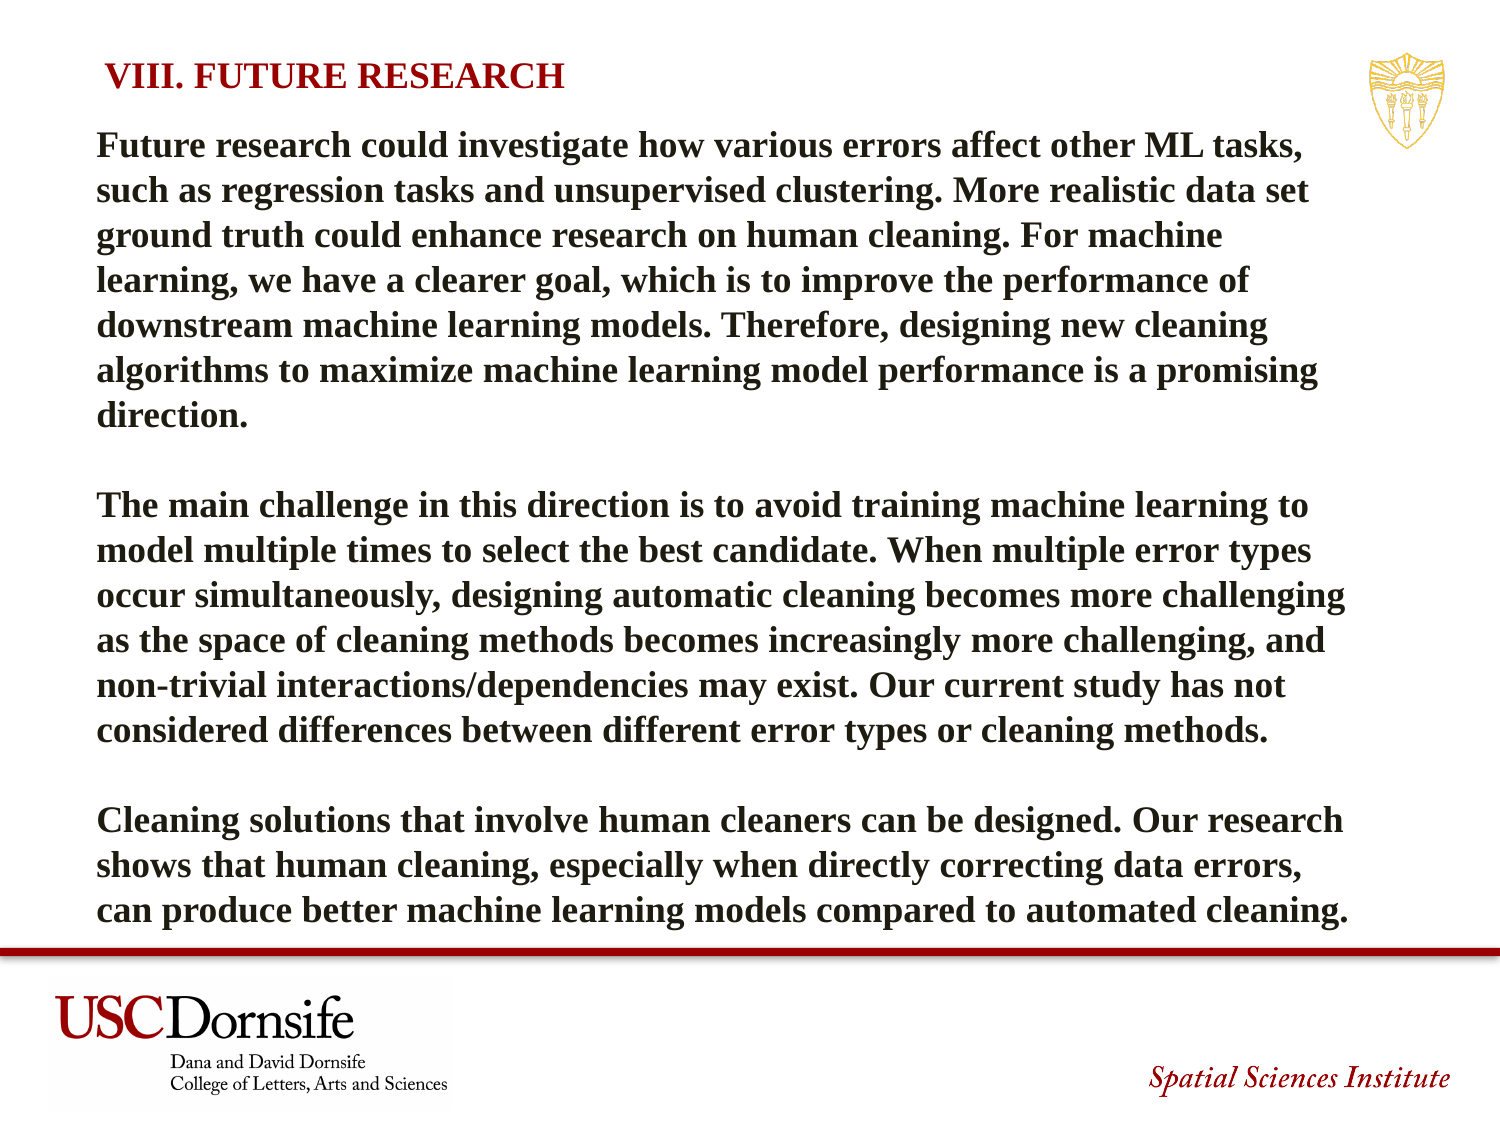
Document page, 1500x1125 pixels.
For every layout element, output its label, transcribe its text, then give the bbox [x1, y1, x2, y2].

picture [46, 975, 453, 1110]
text_box VIII. FUTURE RESEARCH [89, 43, 840, 104]
text_box Future research could investigate how various errors affect other ML tasks, such as regression tasks and unsupervised clustering. More realistic data set ground truth could enhance research on human cleaning. For machine learning, we have a clearer goal, which is to improve the performance of downstream machine learning models. Therefore, designing new cleaning algorithms to maximize machine learning model performance is a promising direction. The main challenge in this direction is to avoid training machine learning to model multiple times to select the best candidate. When multiple error types occur simultaneously, designing automatic cleaning becomes more challenging as the space of cleaning methods becomes increasingly more challenging, and non-trivial interactions/dependencies may exist. Our current study has not considered differences between different error types or cleaning methods. Cleaning solutions that involve human cleaners can be designed. Our research shows that human cleaning, especially when directly correcting data errors, can produce better machine learning models compared to automated cleaning. [81, 112, 1369, 938]
picture [1147, 1060, 1450, 1110]
